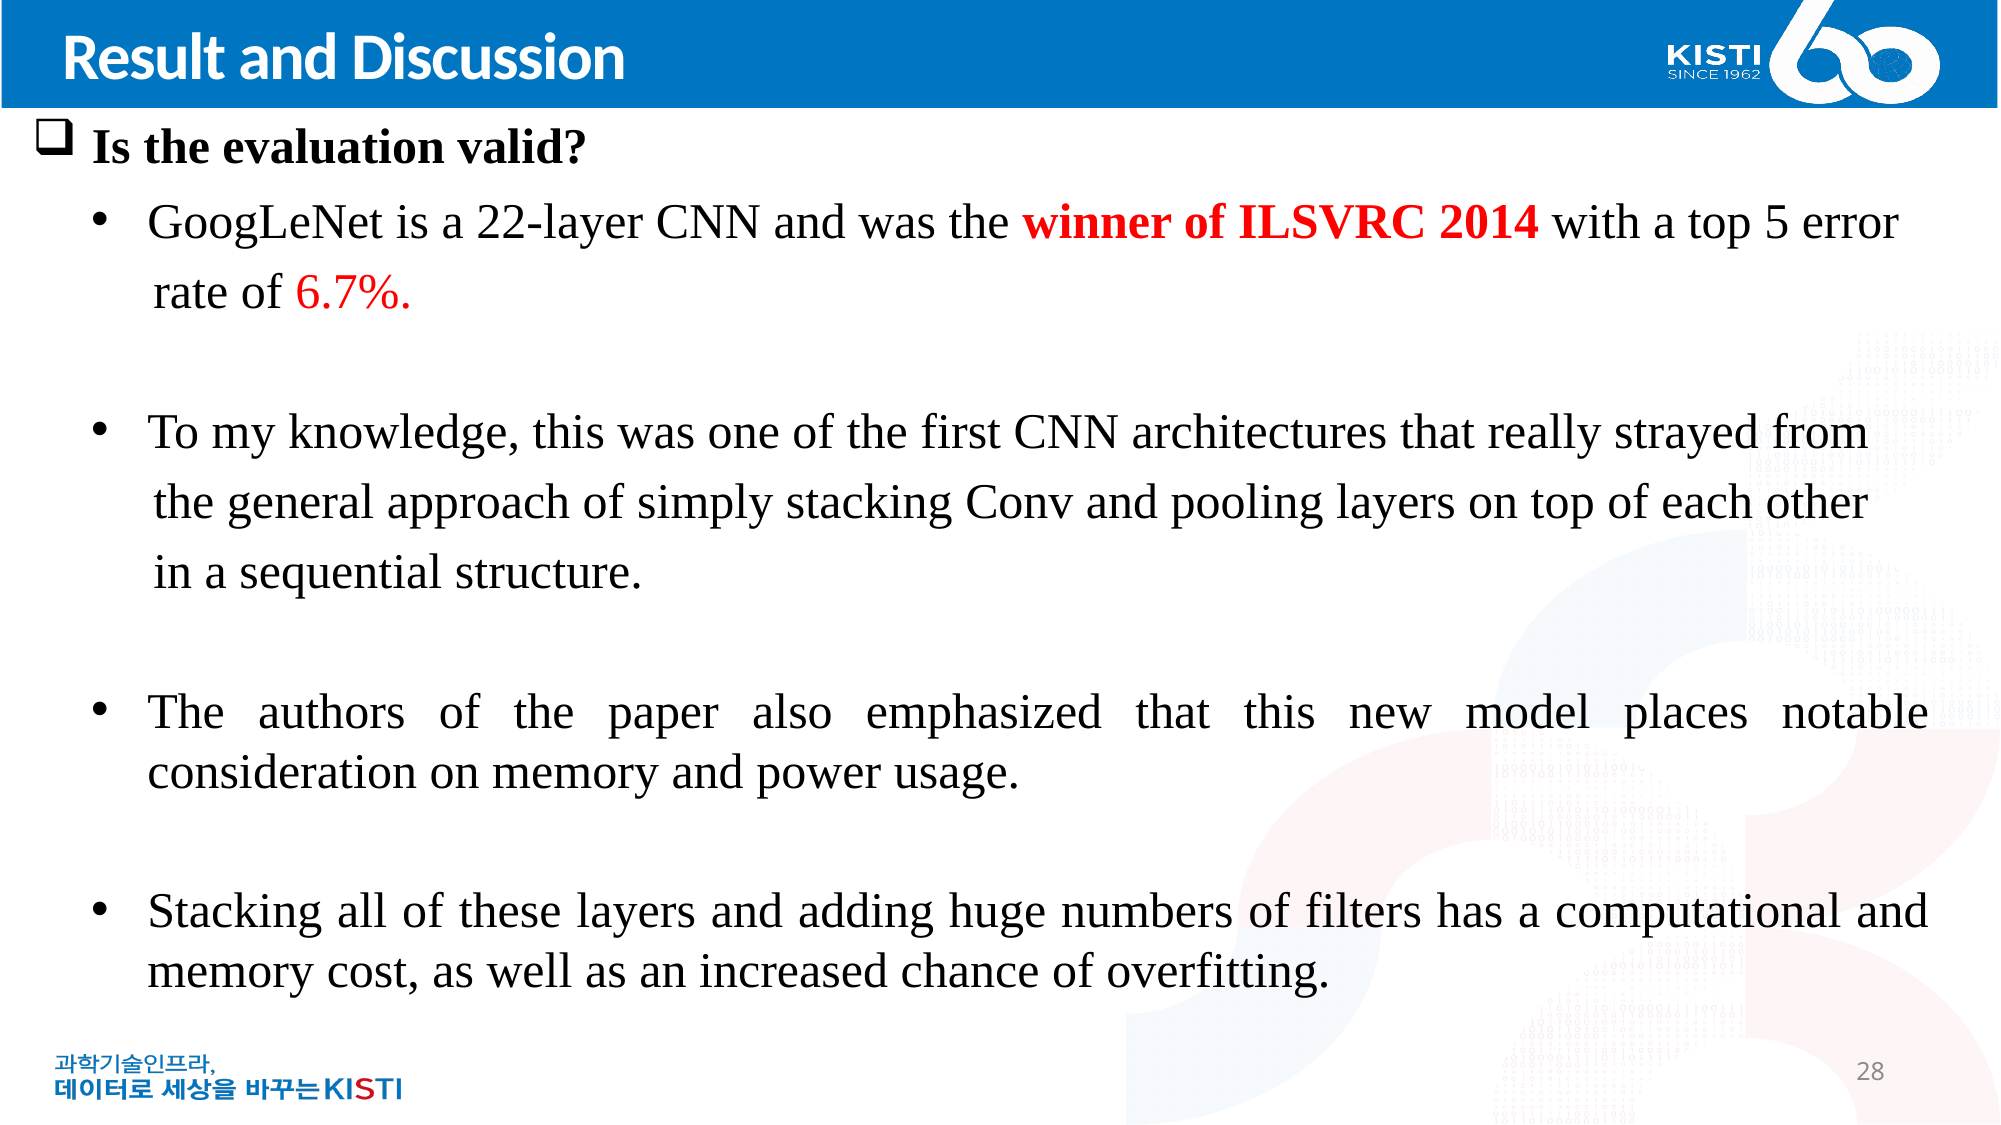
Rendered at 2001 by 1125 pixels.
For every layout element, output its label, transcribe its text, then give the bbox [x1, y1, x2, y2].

picture [55, 1054, 401, 1100]
title Result and Discussion [47, 23, 1445, 83]
text_box Is the evaluation valid? [17, 106, 604, 226]
picture [1126, 332, 2000, 1125]
picture [0, 0, 2000, 108]
list GoogLeNet is a 22-layer CNN and was the winner of ILSVRC 2014 with a top 5 error rate of 6.7%. To my knowledge, this was one of the first CNN architectures that really strayed from the general approach of simply stacking Conv and pooling layers on top of each other in a sequential structure. The authors of the paper also emphasized that this new model places notable consideration on memory and power usage. Stacking all of these layers and adding huge numbers of filters has a computational and memory cost, as well as an increased chance of overfitting. [75, 180, 1946, 1043]
slide_number 28 [1433, 1043, 1900, 1103]
